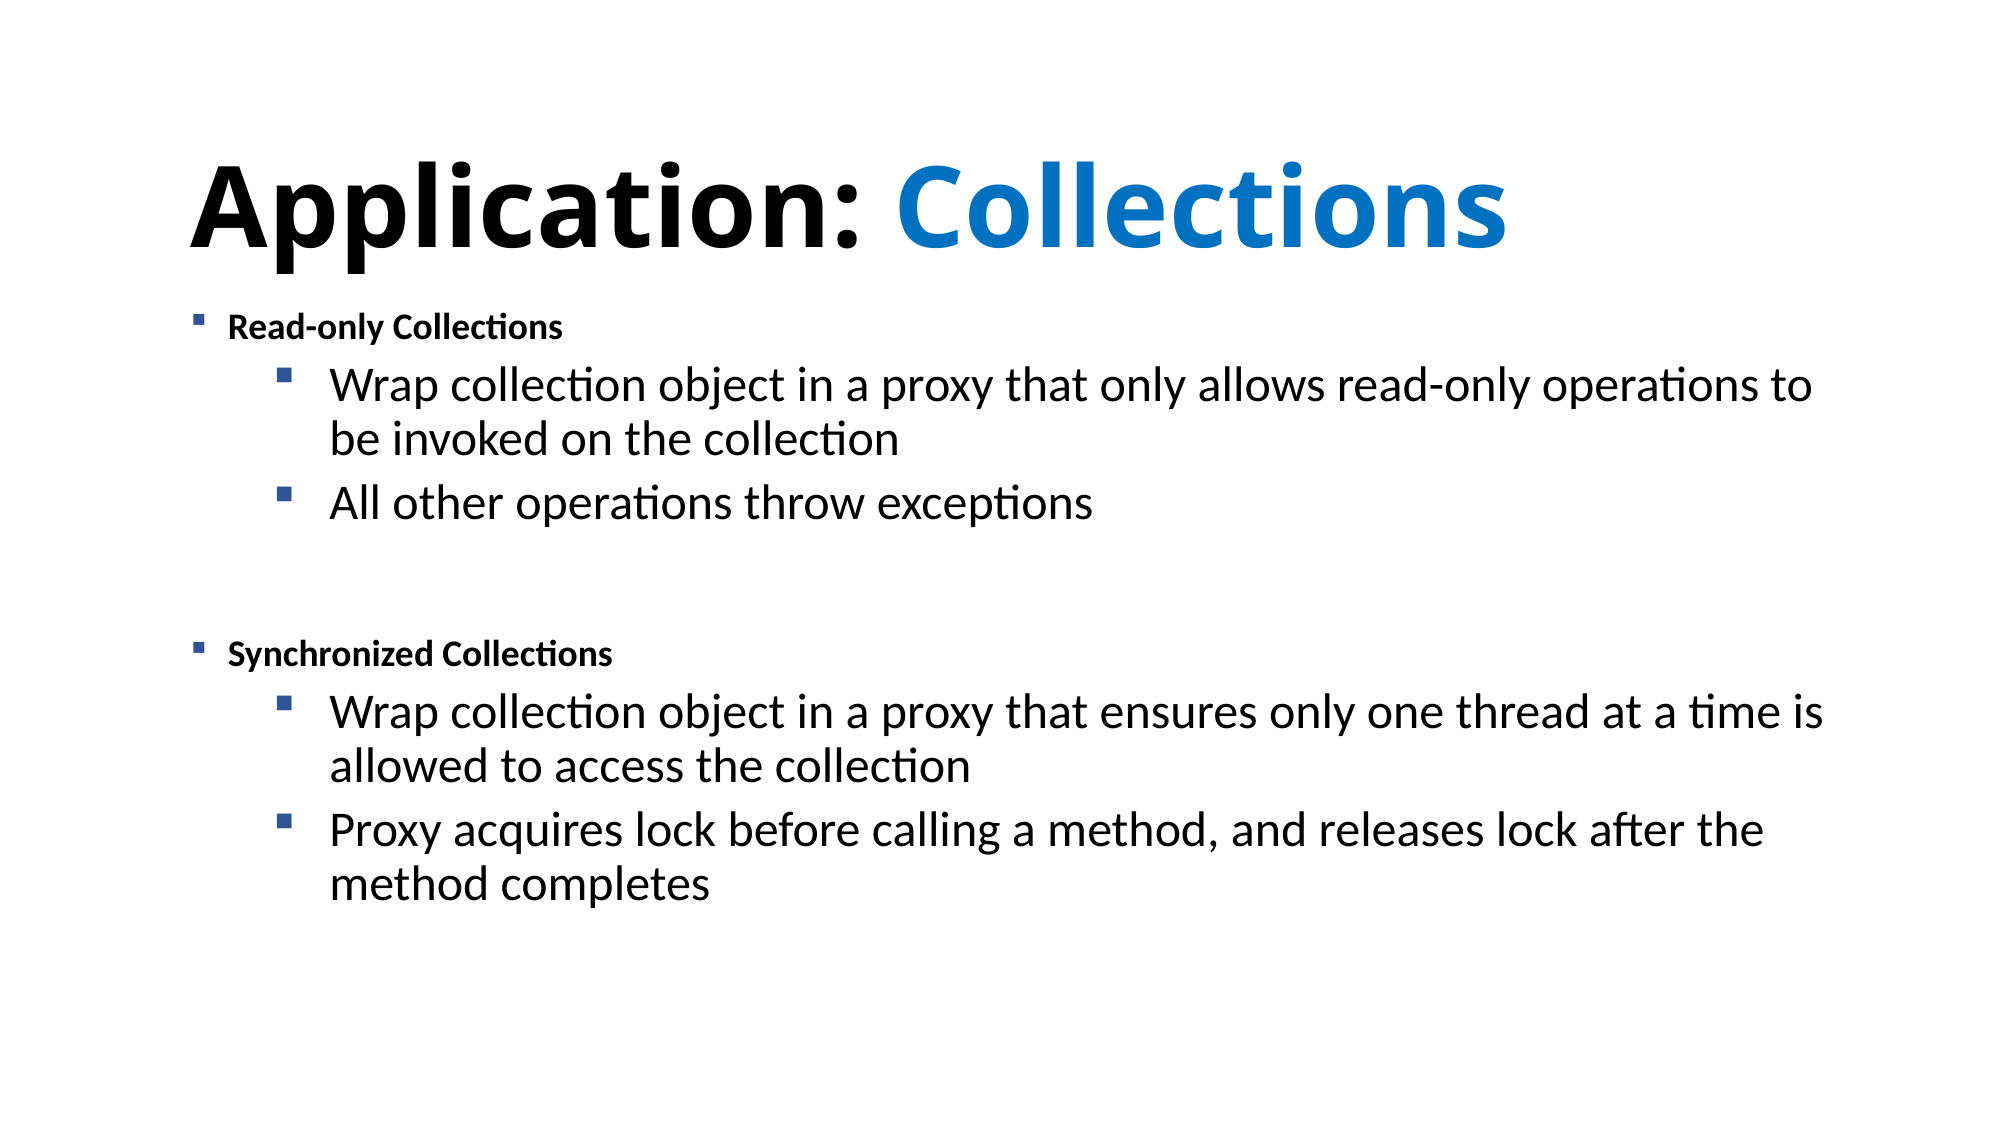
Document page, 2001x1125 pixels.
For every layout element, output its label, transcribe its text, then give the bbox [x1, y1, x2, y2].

list Read-only Collections Wrap collection object in a proxy that only allows read-only operations to be invoked on the collection All other operations throw exceptions Synchronized Collections Wrap collection object in a proxy that ensures only one thread at a time is allowed to access the collection Proxy acquires lock before calling a method, and releases lock after the method completes [175, 299, 1863, 1014]
title Application: Collections [175, 79, 1638, 299]
